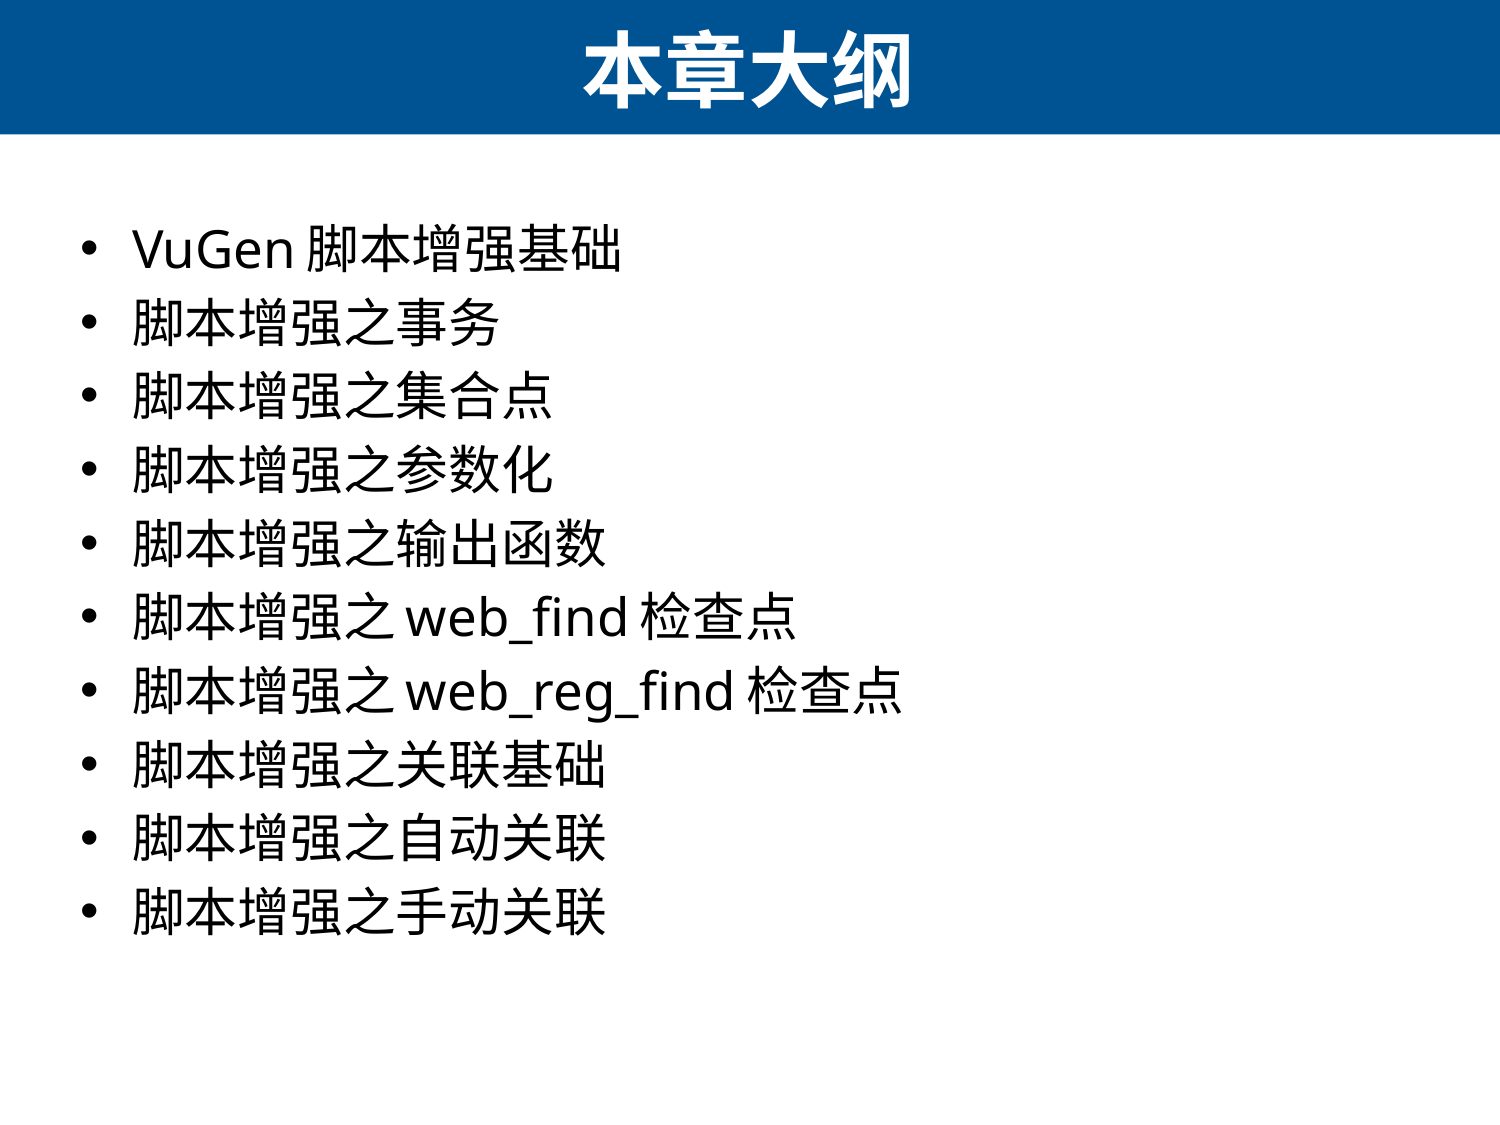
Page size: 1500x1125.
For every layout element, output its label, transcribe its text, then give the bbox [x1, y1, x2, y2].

title 本章大纲 [0, 0, 1500, 138]
list VuGen脚本增强基础 脚本增强之事务 脚本增强之集合点 脚本增强之参数化 脚本增强之输出函数 脚本增强之web_find检查点 脚本增强之web_reg_find检查点 脚本增强之关联基础 脚本增强之自动关联 脚本增强之手动关联 [64, 208, 1415, 951]
